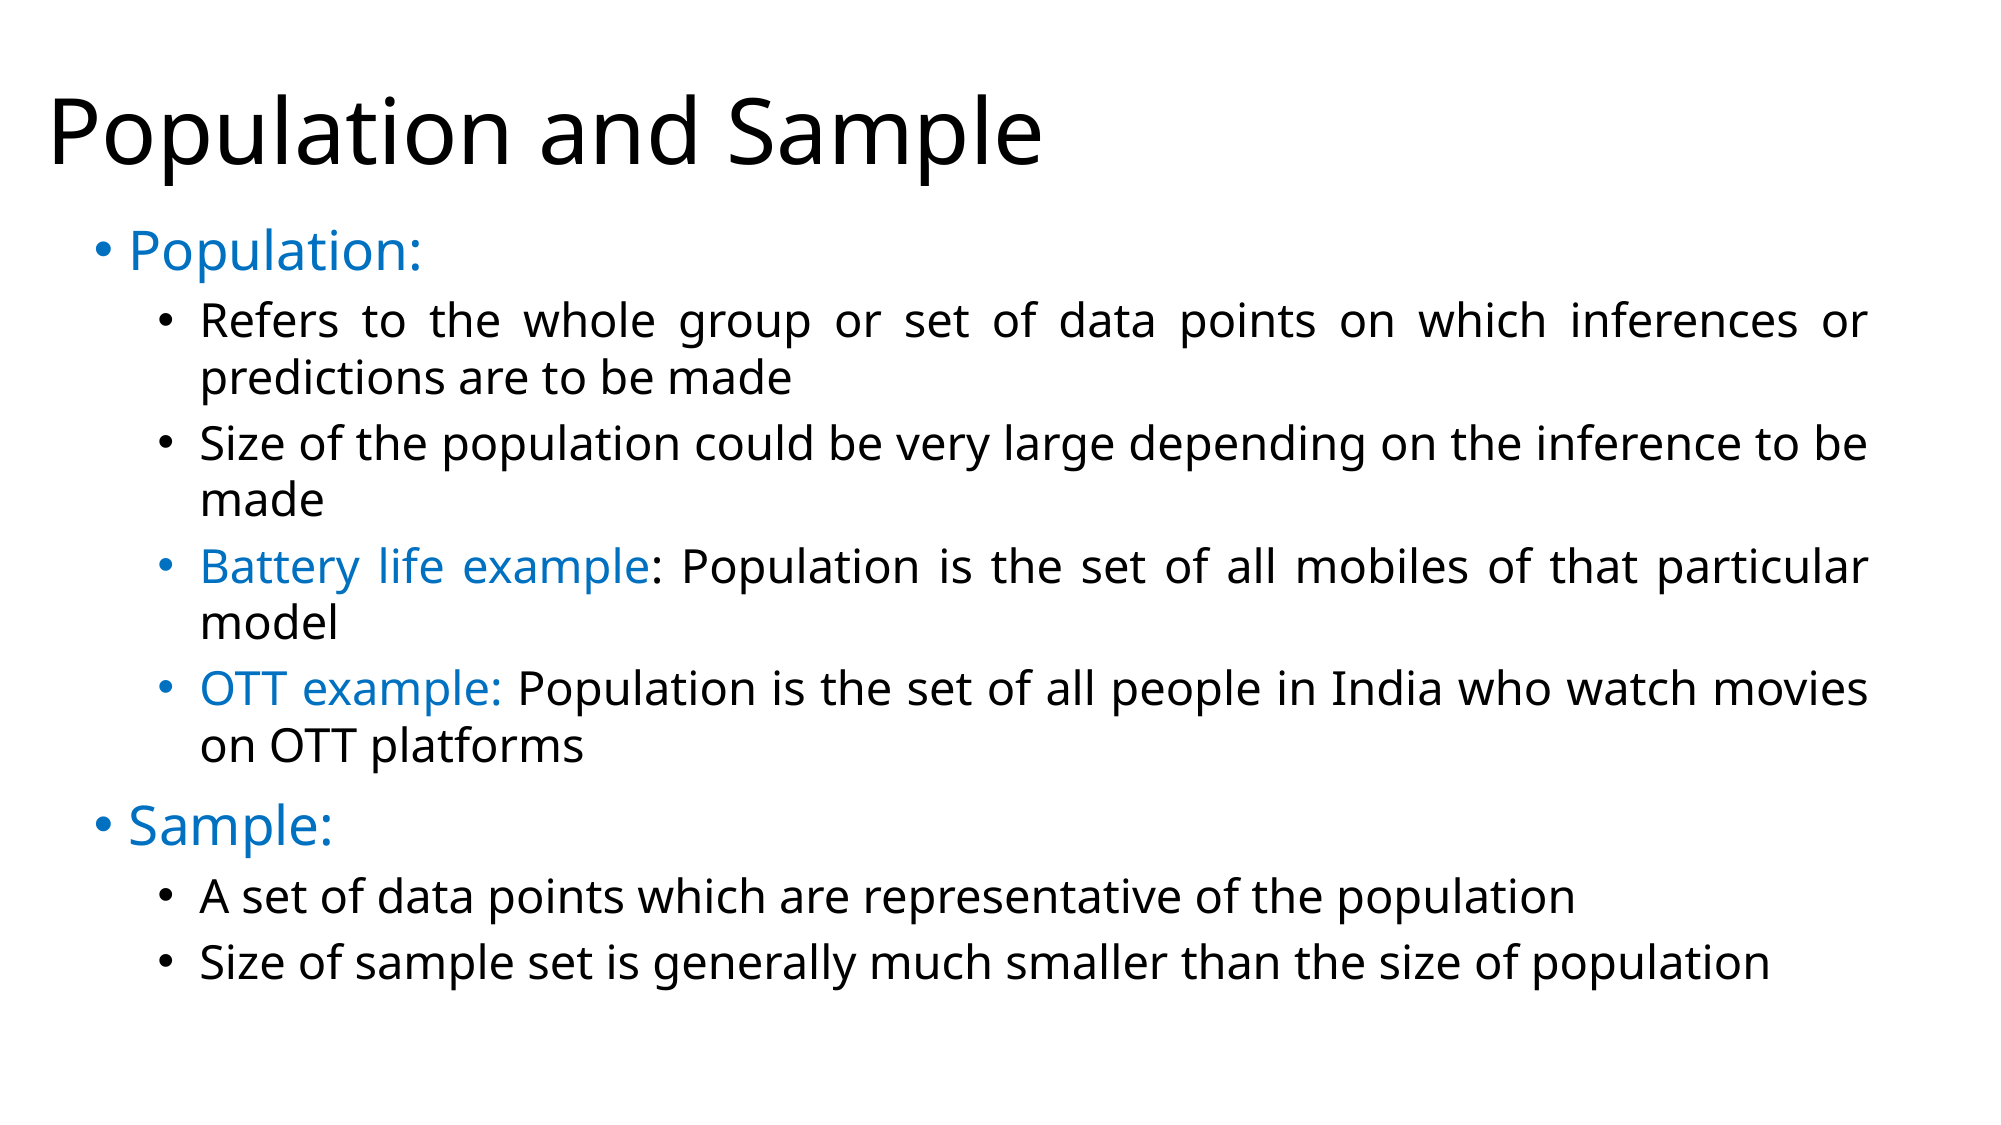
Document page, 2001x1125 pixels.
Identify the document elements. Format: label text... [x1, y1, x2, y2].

title Population and Sample [31, 42, 1627, 228]
list Population: Refers to the whole group or set of data points on which inferences or predictions are to be made Size of the population could be very large depending on the inference to be made Battery life example: Population is the set of all mobiles of that particular model OTT example: Population is the set of all people in India who watch movies on OTT platforms Sample: A set of data points which are representative of the population Size of sample set is generally much smaller than the size of population [78, 208, 1886, 1004]
